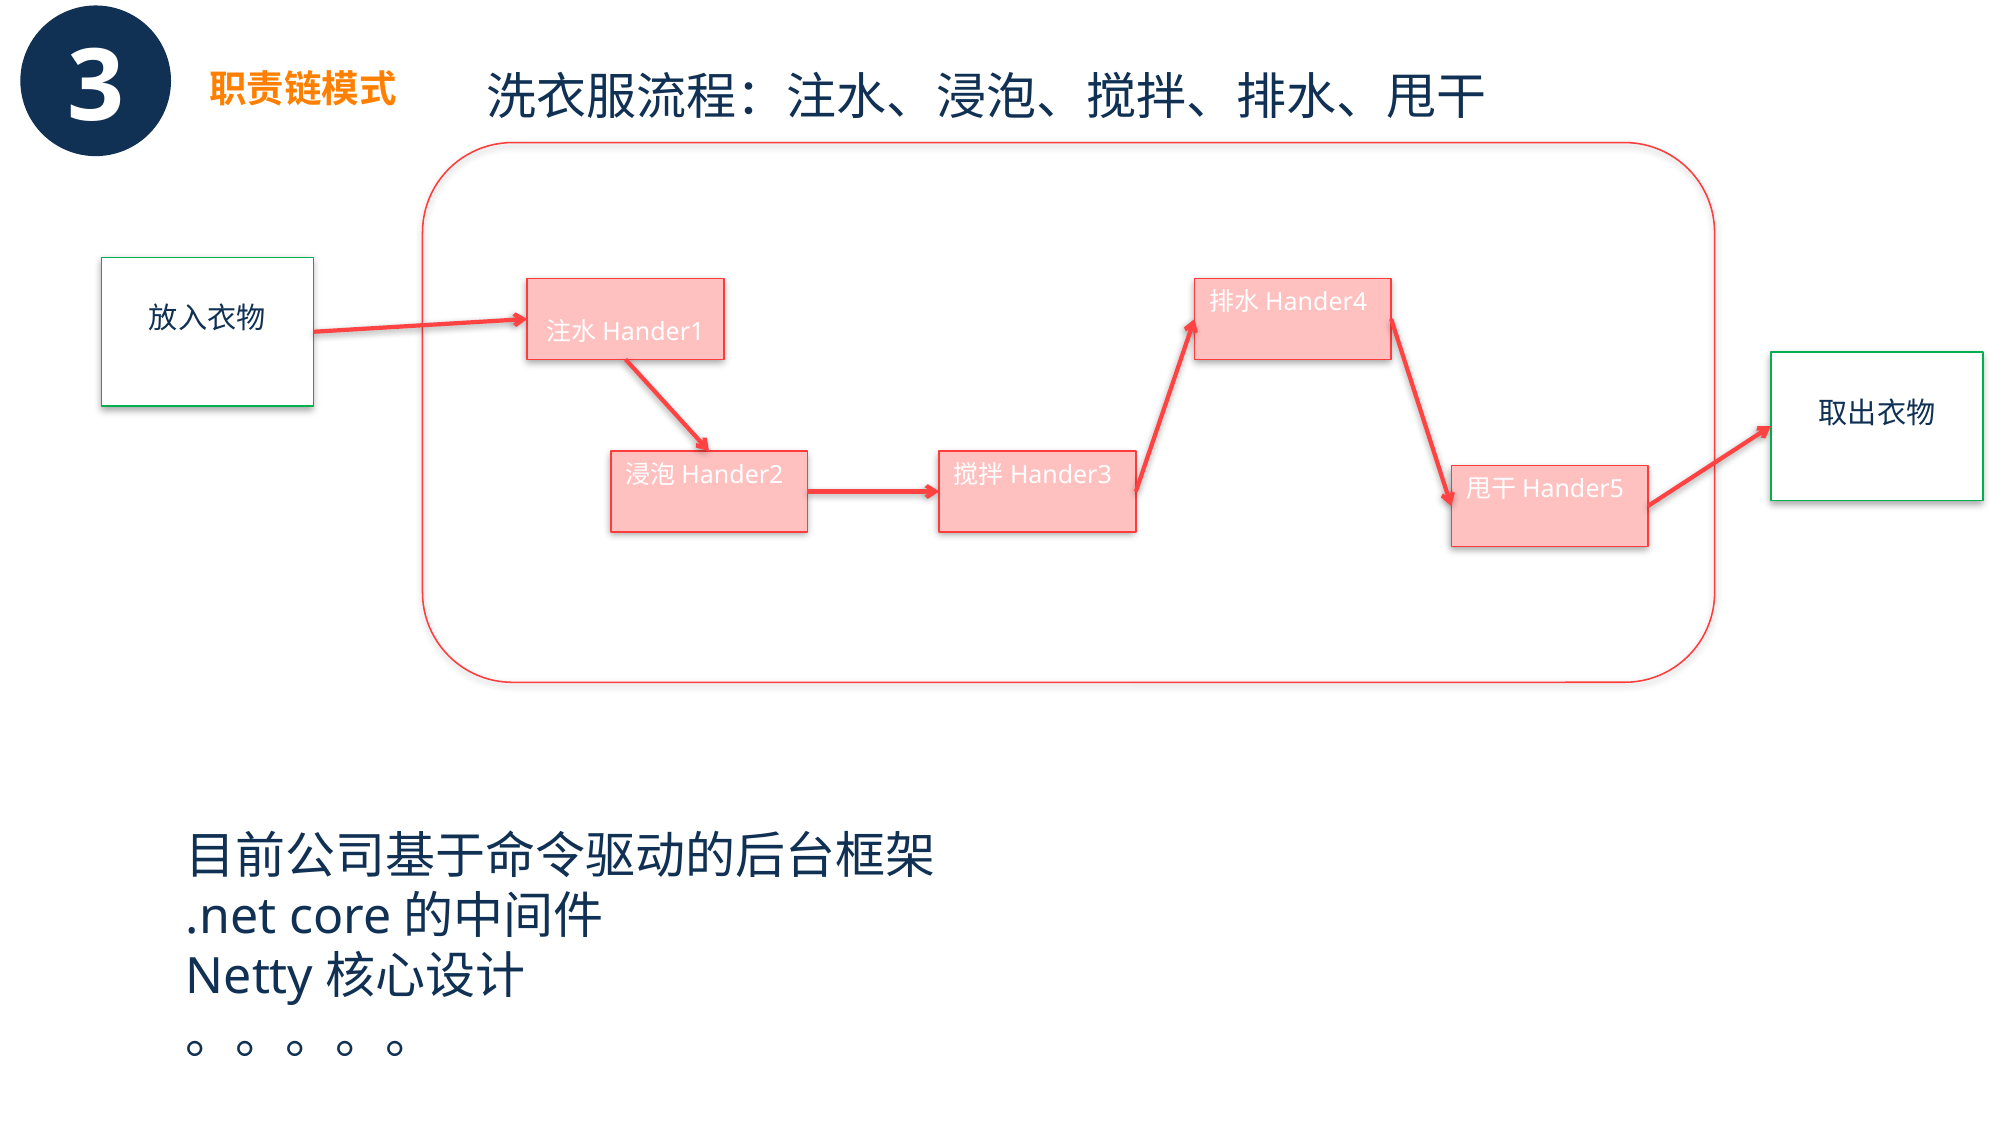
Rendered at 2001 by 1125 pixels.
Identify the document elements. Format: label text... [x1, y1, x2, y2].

text_box 取出衣物 [1770, 351, 1984, 501]
text_box 甩干Hander5 [1451, 465, 1649, 547]
text_box 排水Hander4 [1194, 278, 1392, 360]
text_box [313, 318, 528, 333]
text_box [421, 341, 1716, 684]
text_box [421, 141, 1716, 487]
text_box 洗衣服流程：注水、浸泡、搅拌、排水、甩干 [471, 57, 1604, 132]
text_box 职责链模式 [194, 44, 1476, 118]
text_box 浸泡Hander2 [610, 450, 808, 533]
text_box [1390, 318, 1452, 507]
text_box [1135, 318, 1195, 492]
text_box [1647, 425, 1772, 507]
text_box 目前公司基于命令驱动的后台框架 .net core的中间件 Netty核心设计 。。。。。 [171, 815, 1304, 1071]
text_box 注水Hander1 [526, 278, 725, 360]
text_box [625, 359, 710, 452]
text_box 放入衣物 [101, 257, 314, 407]
text_box 搅拌Hander3 [938, 450, 1137, 533]
text_box 3 [19, 4, 172, 157]
